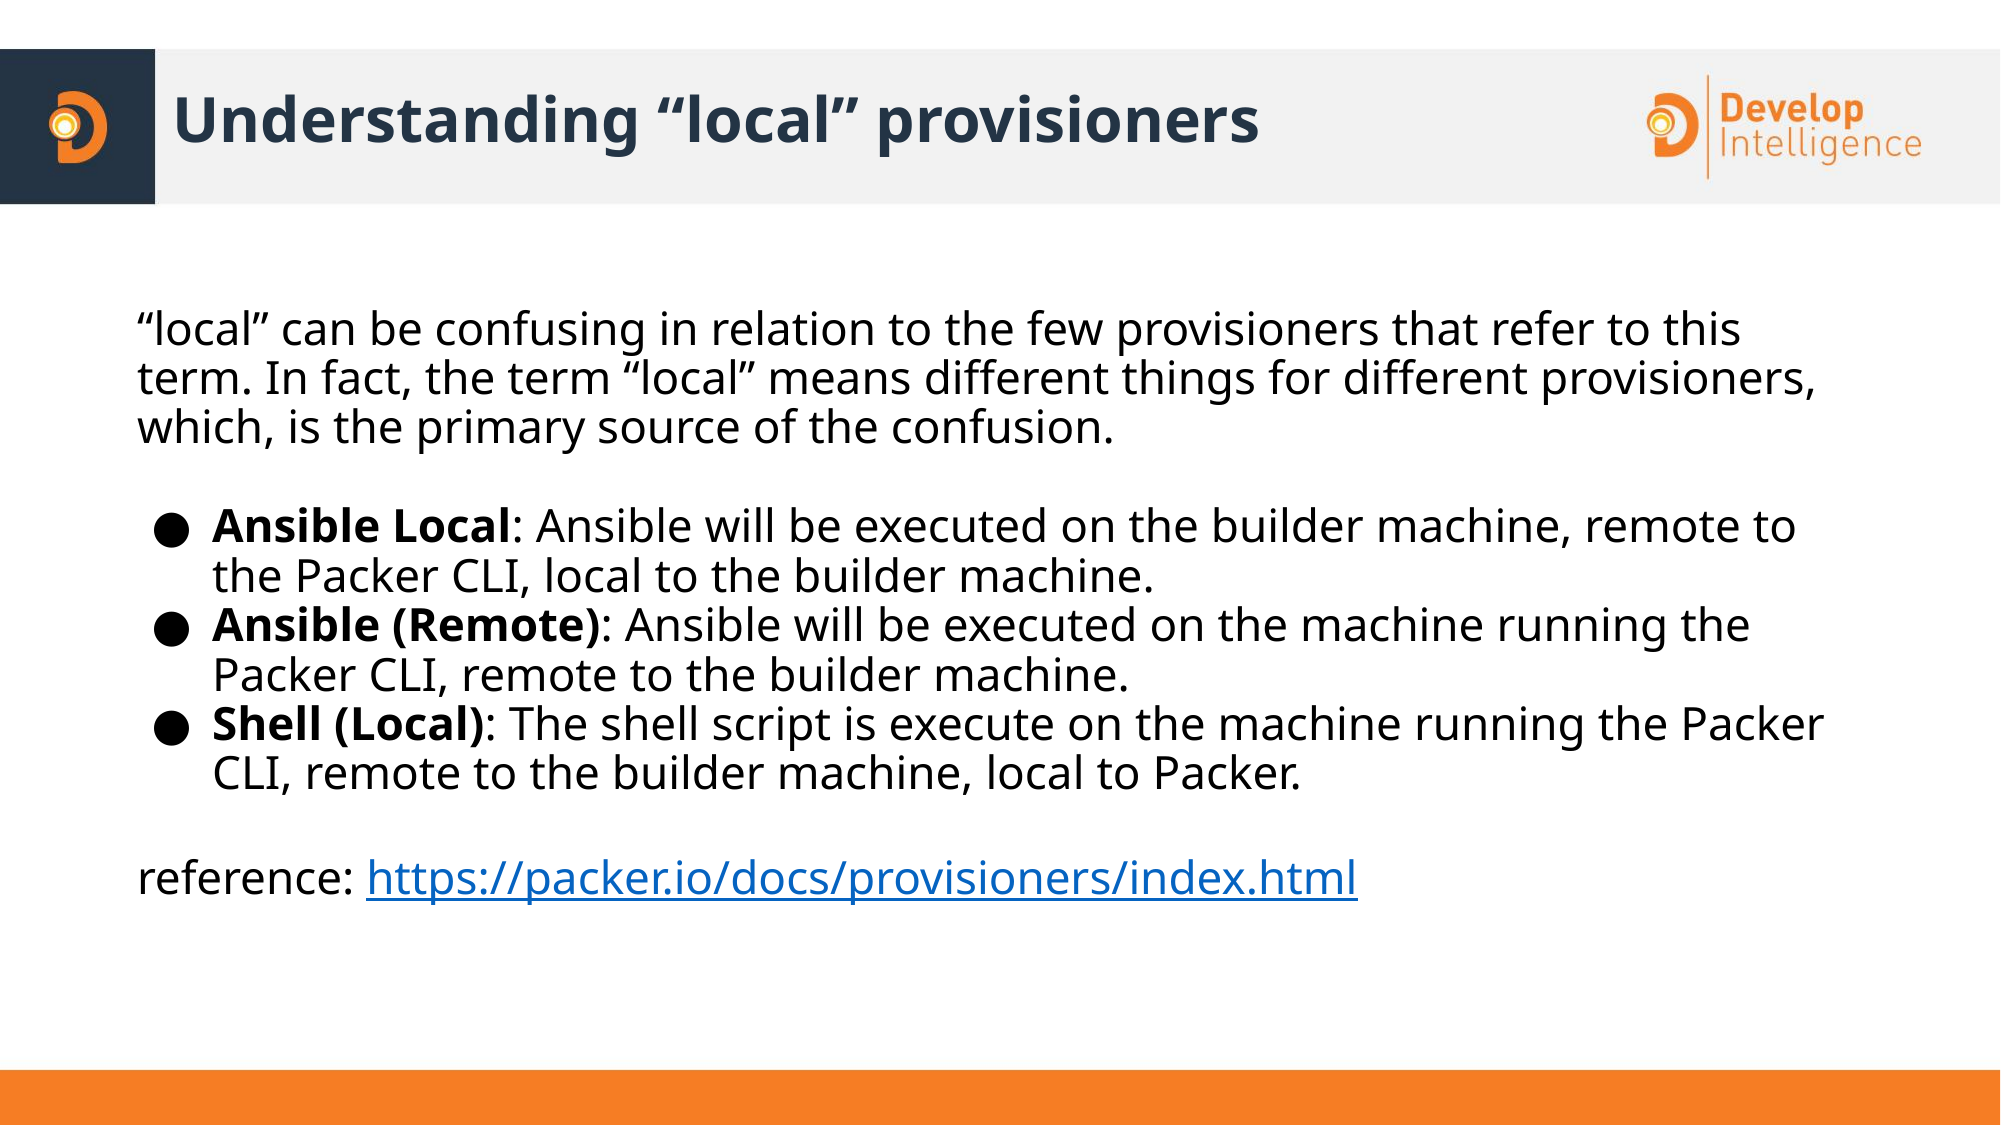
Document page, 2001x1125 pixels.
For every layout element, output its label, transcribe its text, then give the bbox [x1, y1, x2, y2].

list “local” can be confusing in relation to the few provisioners that refer to this term. In fact, the term “local” means different things for different provisioners, which, is the primary source of the confusion. Ansible Local: Ansible will be executed on the builder machine, remote to the Packer CLI, local to the builder machine. Ansible (Remote): Ansible will be executed on the machine running the Packer CLI, remote to the builder machine. Shell (Local): The shell script is execute on the machine running the Packer CLI, remote to the builder machine, local to Packer. reference: https://packer.io/docs/provisioners/index.html [137, 297, 1862, 1011]
picture [0, 0, 2001, 1125]
title Understanding “local” provisioners [157, 48, 2000, 198]
slide_number [1861, 1067, 1999, 1117]
